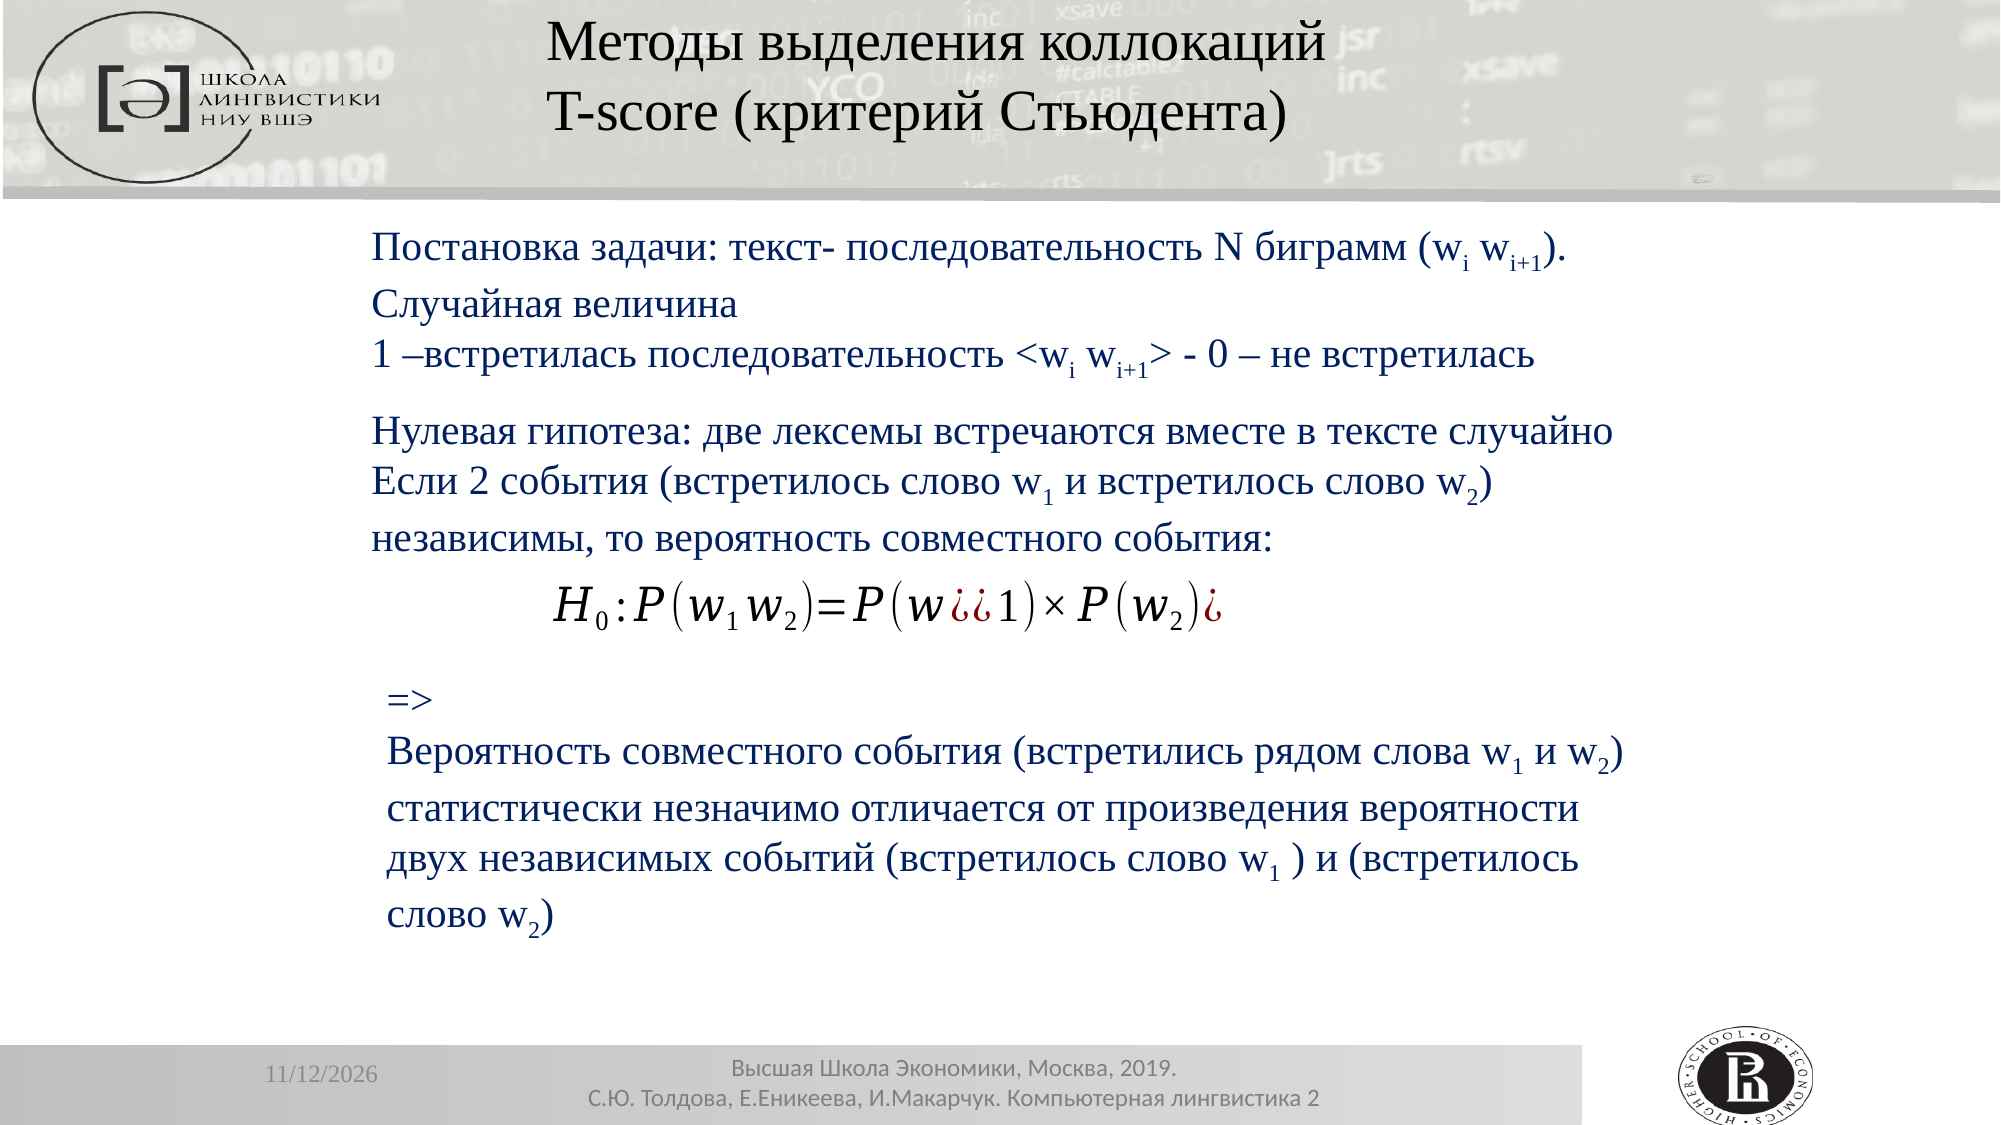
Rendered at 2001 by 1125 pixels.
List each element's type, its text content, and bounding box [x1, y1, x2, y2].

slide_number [249, 1042, 600, 1103]
picture [27, 7, 380, 187]
picture [1678, 1026, 1813, 1125]
text_box Методы выделения коллокаций T-score (критерий Стьюдента) [531, 0, 1414, 150]
text_box Постановка задачи: текст- последовательность N биграмм (wi wi+1). Случайная величина 1 –встретилась последовательность <wi wi+1> - 0 – не встретилась [356, 211, 1638, 391]
text_box => Вероятность совместного события (встретились рядом слова w1 и w2) статистически незначимо отличается от произведения вероятности двух независимых событий (встретилось слово w1 ) и (встретилось слово w2) [371, 665, 1683, 1001]
text_box Нулевая гипотеза: две лексемы встречаются вместе в тексте случайно Если 2 события (встретилось слово w1 и встретилось слово w2) независимы, то вероятность совместного события: [356, 395, 1668, 618]
